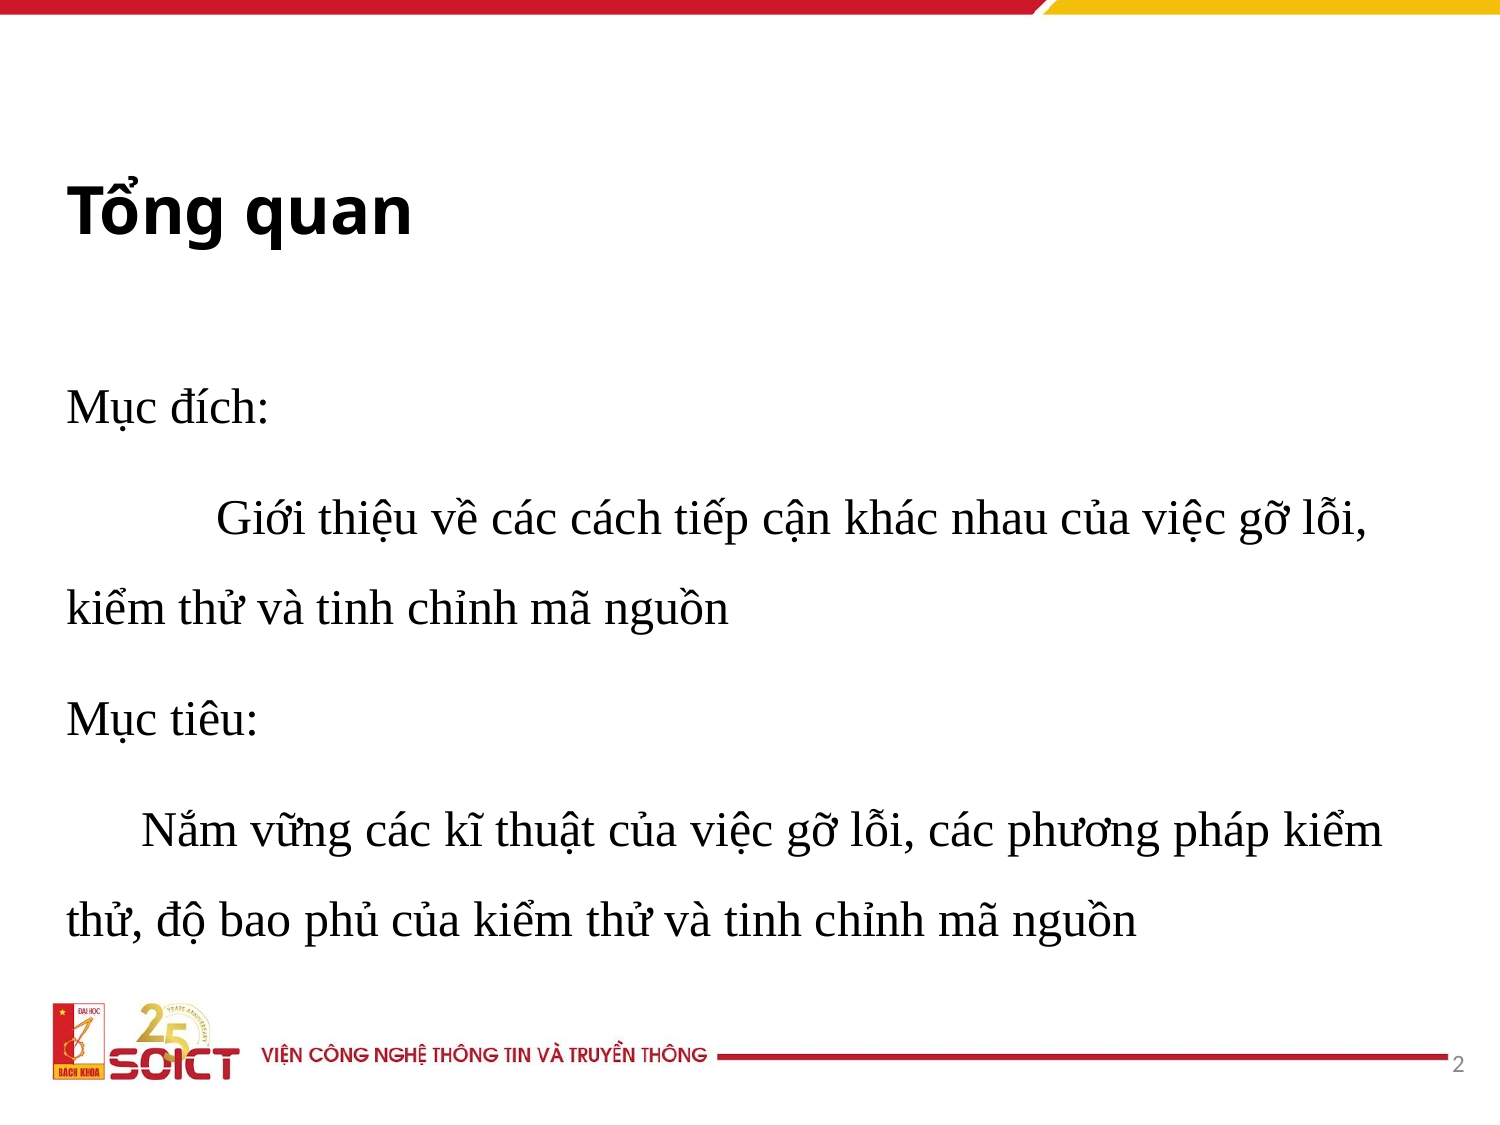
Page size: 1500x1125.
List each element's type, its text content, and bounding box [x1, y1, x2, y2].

picture [0, 0, 1500, 1125]
text_box ‹#› [1389, 1019, 1480, 1106]
list Mục đích: Giới thiệu về các cách tiếp cận khác nhau của việc gỡ lỗi, kiểm thử và tinh chỉnh mã nguồn Mục tiêu: Nắm vững các kĩ thuật của việc gỡ lỗi, các phương pháp kiểm thử, độ bao phủ của kiểm thử và tinh chỉnh mã nguồn [51, 336, 1449, 989]
title Tổng quan [51, 129, 1449, 297]
